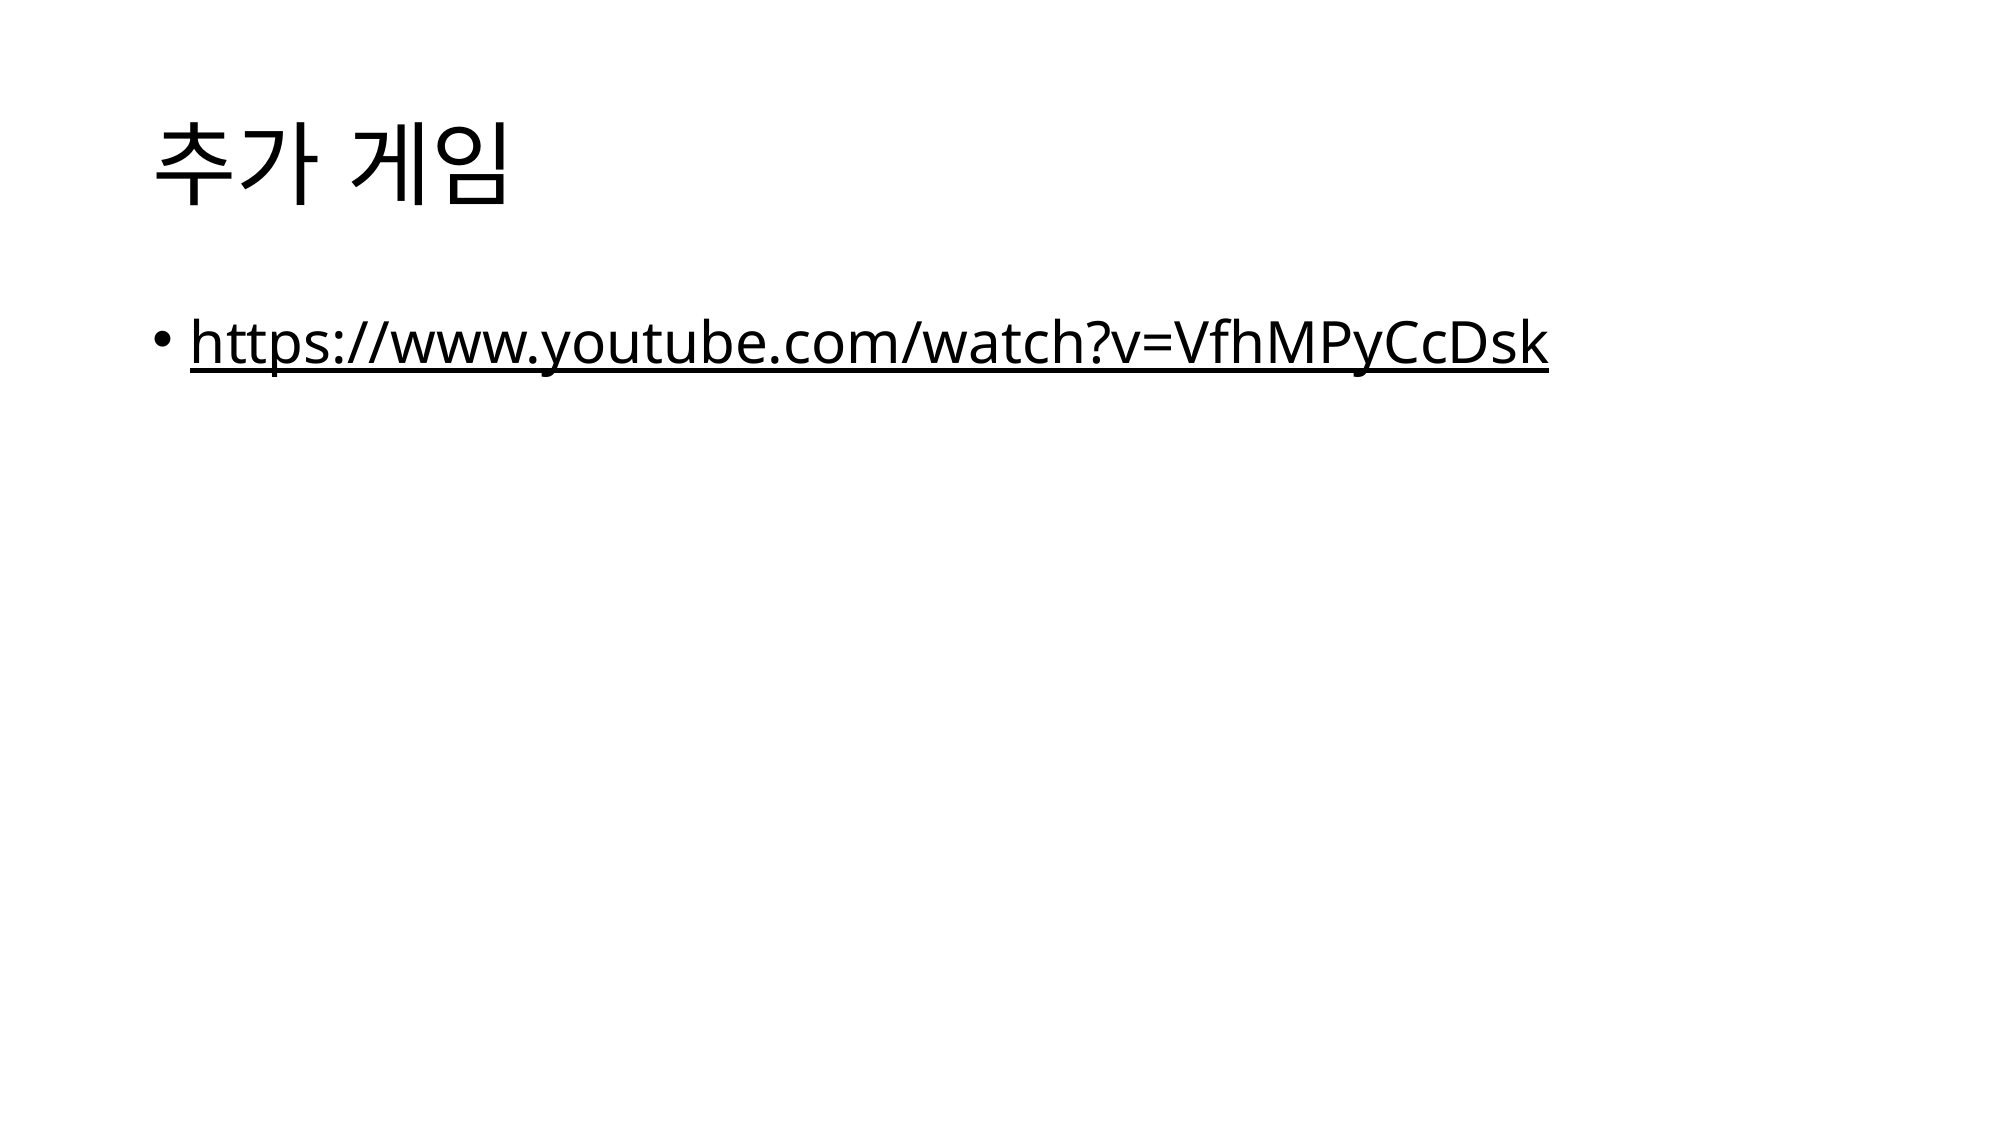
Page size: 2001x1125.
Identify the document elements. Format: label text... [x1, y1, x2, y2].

title 추가 게임 [137, 59, 1863, 278]
list https://www.youtube.com/watch?v=VfhMPyCcDsk [137, 299, 1863, 1014]
